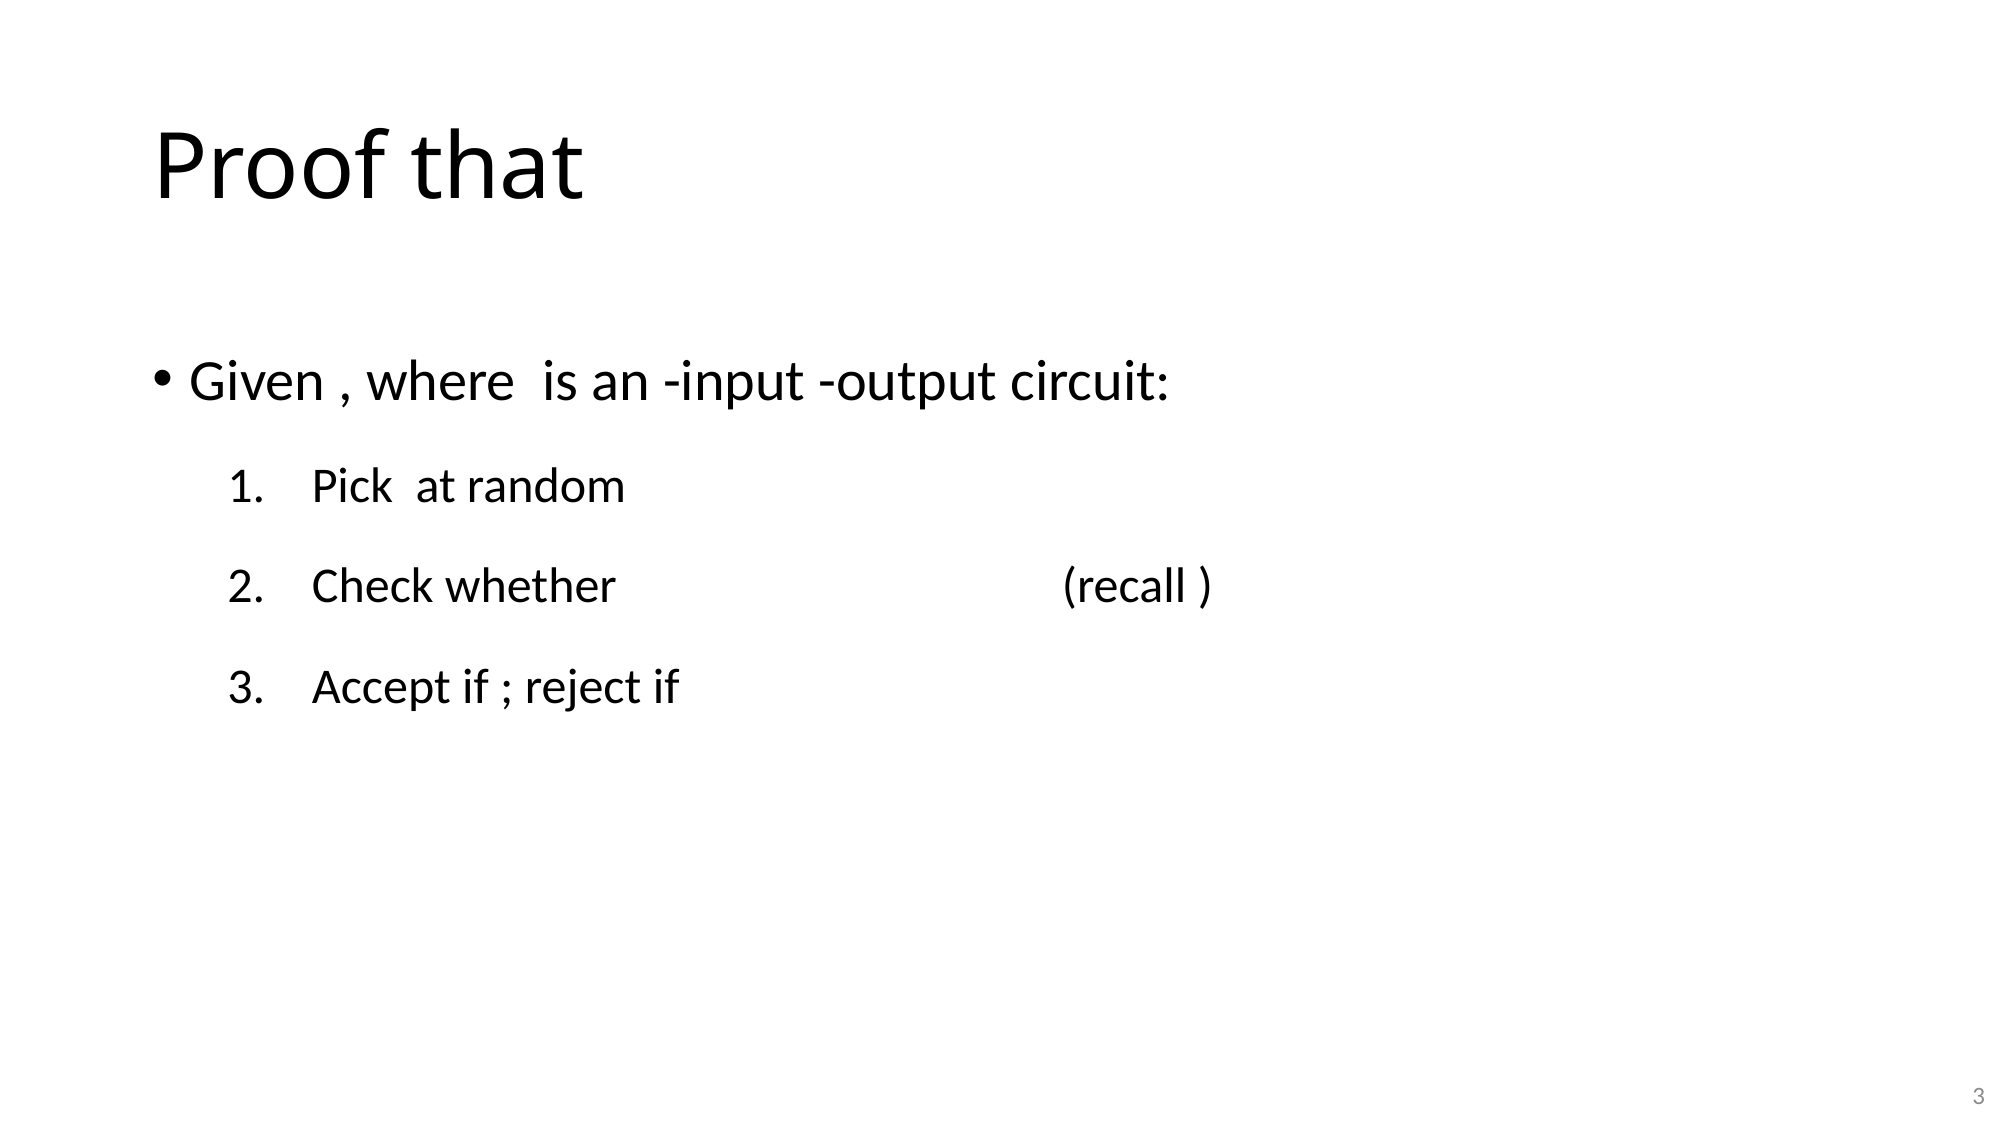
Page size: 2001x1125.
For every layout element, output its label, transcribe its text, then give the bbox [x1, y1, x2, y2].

slide_number 3 [1550, 1064, 2000, 1125]
